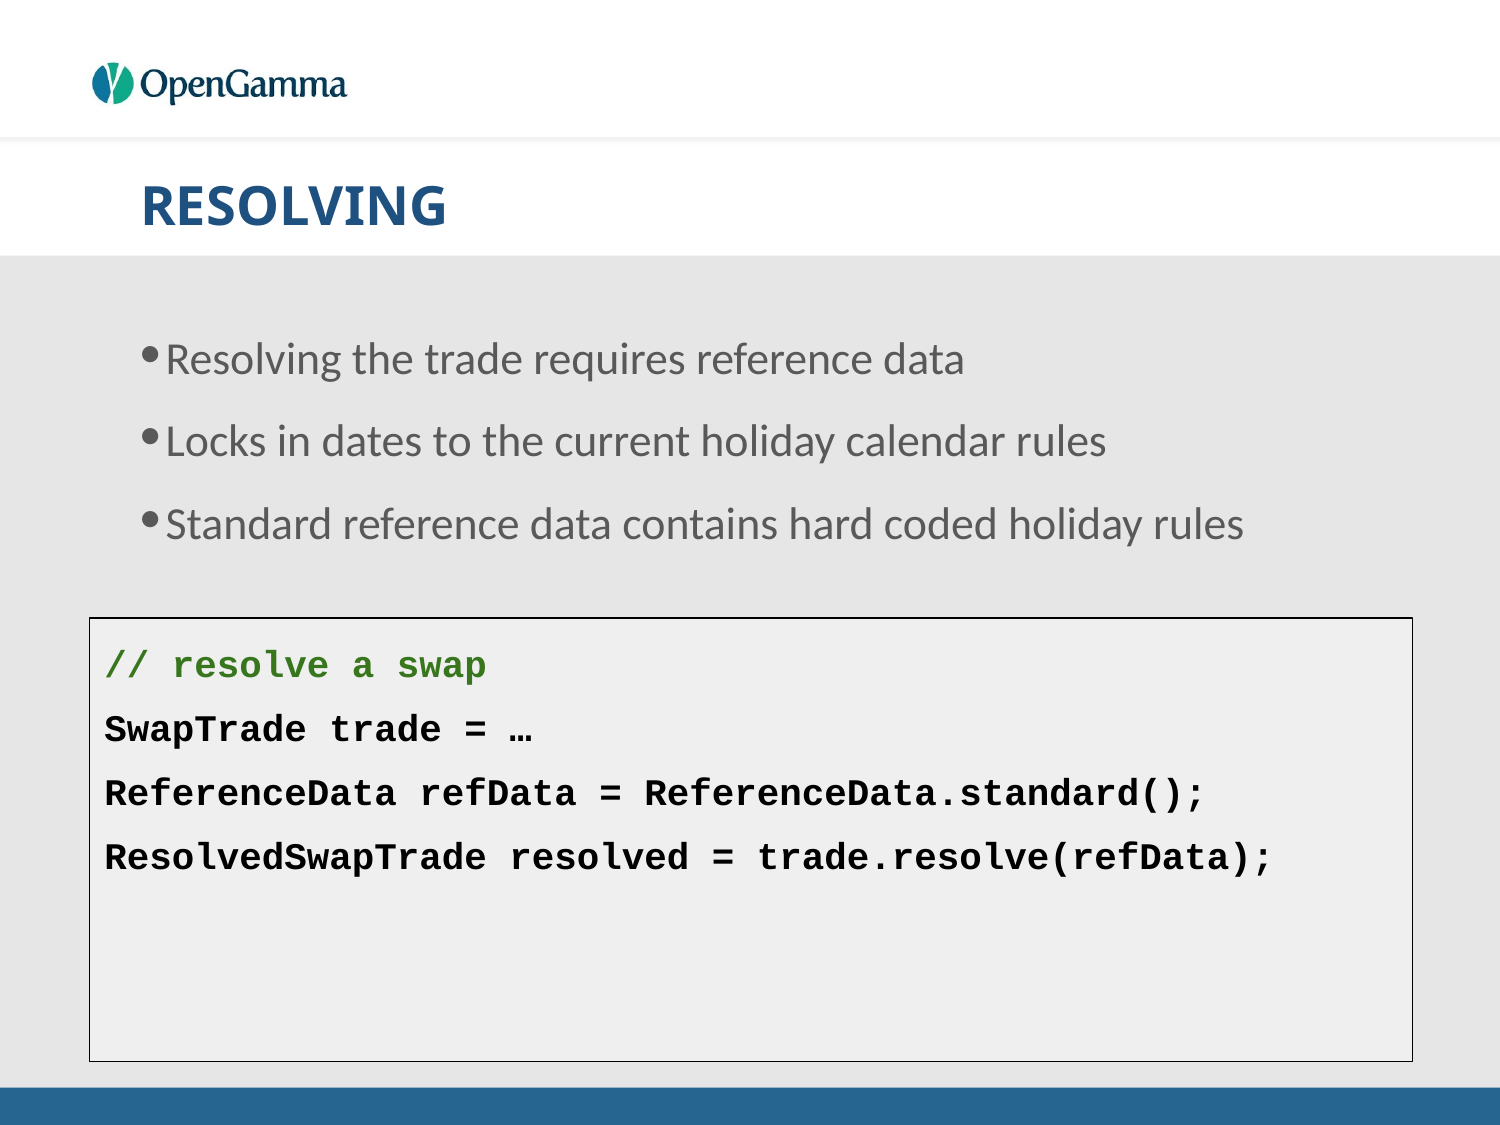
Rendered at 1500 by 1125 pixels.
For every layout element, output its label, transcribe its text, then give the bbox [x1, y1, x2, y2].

text_box // resolve a swap SwapTrade trade = … ReferenceData refData = ReferenceData.standard(); ResolvedSwapTrade resolved = trade.resolve(refData); [89, 617, 1413, 1062]
picture [0, 0, 1500, 167]
list Resolving the trade requires reference data Locks in dates to the current holiday calendar rules Standard reference data contains hard coded holiday rules [123, 293, 1416, 1061]
title RESOLVING [125, 164, 1414, 239]
